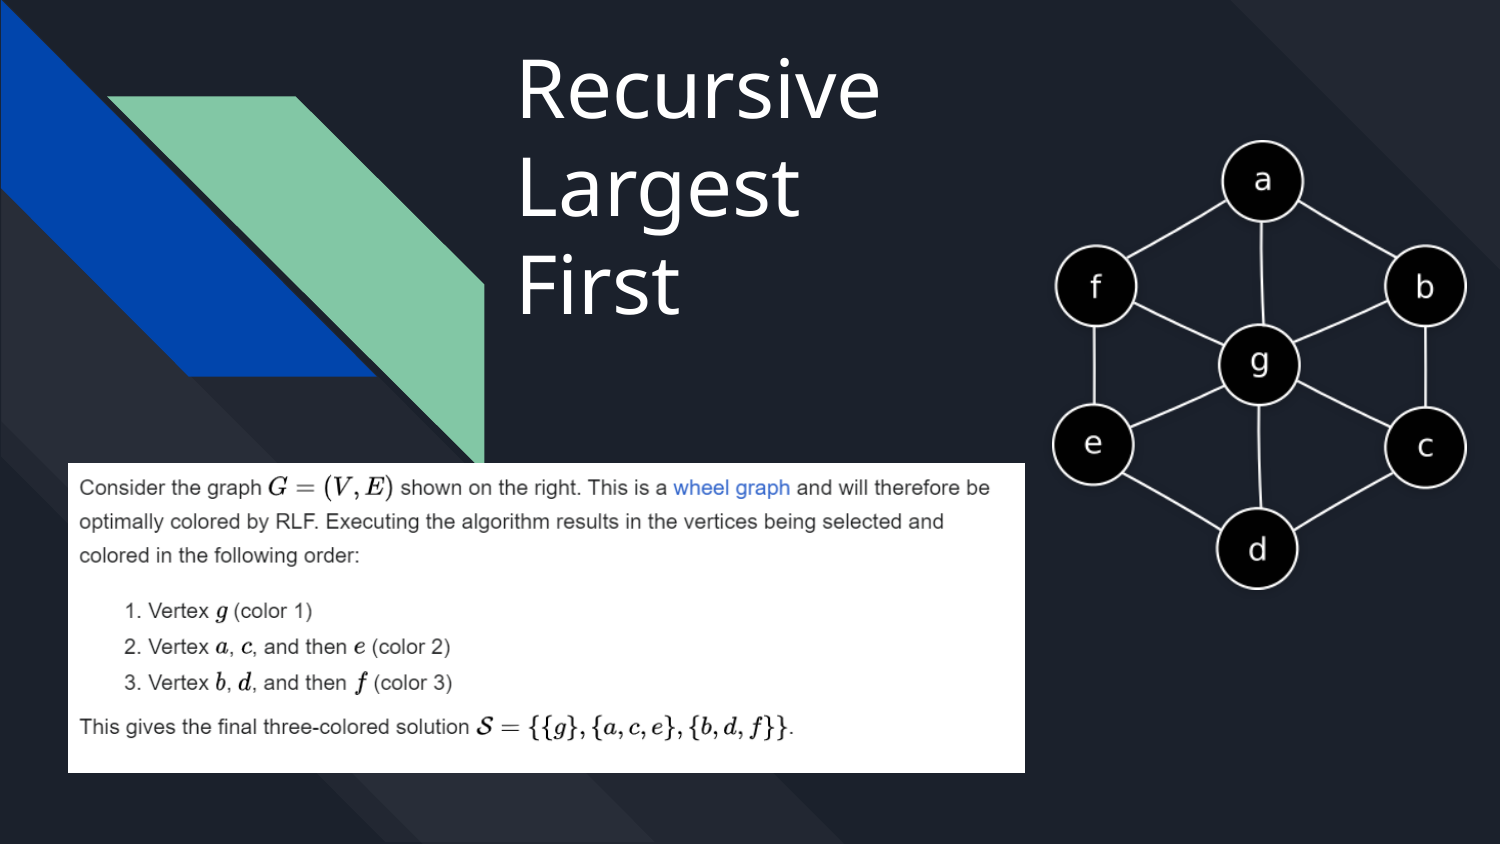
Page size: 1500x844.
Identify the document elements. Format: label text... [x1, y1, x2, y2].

title Recursive Largest First [500, 22, 1025, 347]
picture [1052, 140, 1467, 591]
picture [68, 463, 1026, 773]
